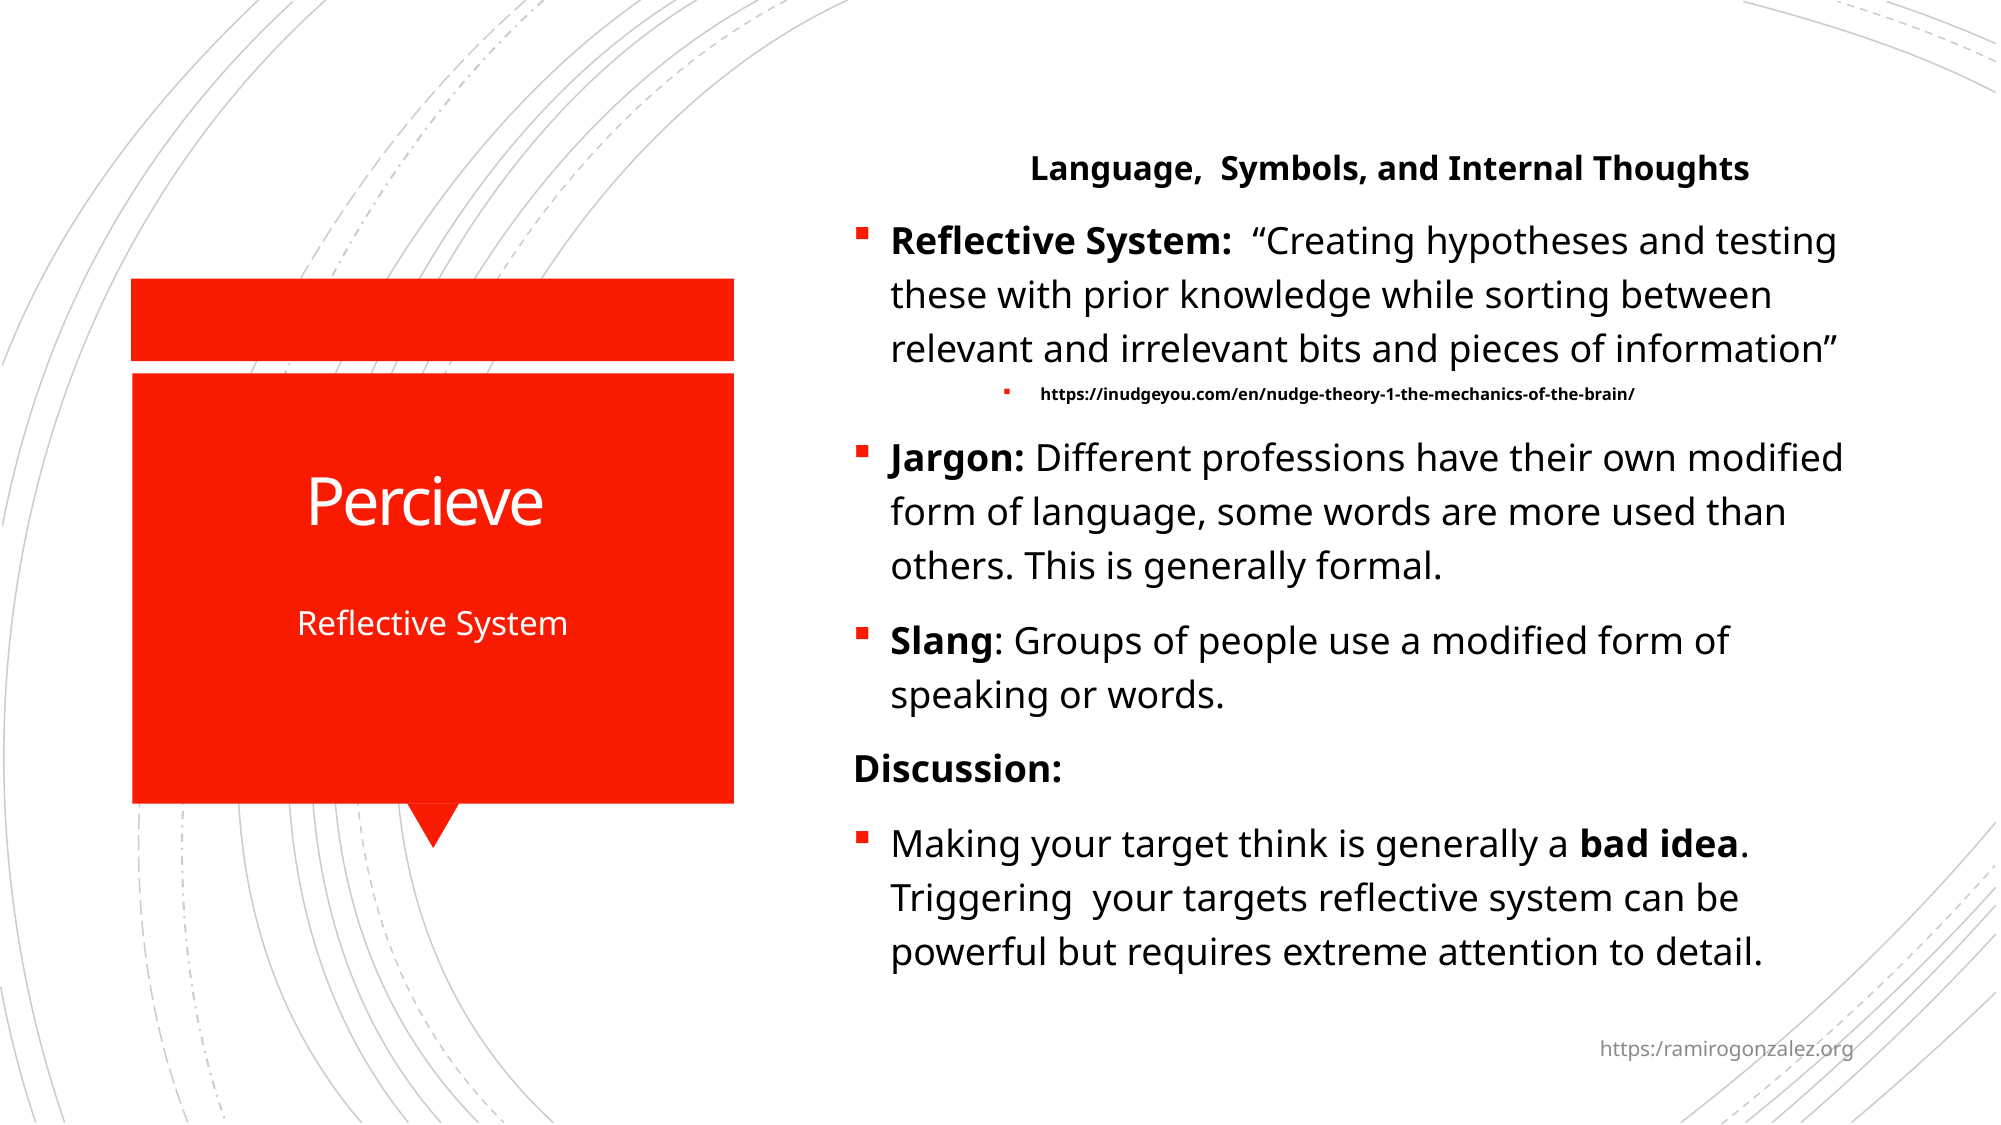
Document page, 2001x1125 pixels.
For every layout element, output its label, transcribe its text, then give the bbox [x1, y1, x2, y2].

text_box Percieve [145, 385, 721, 587]
text_box Reflective System [145, 587, 721, 788]
text_box Language, Symbols, and Internal Thoughts Reflective System: “Creating hypotheses and testing these with prior knowledge while sorting between relevant and irrelevant bits and pieces of information” https://inudgeyou.com/en/nudge-theory-1-the-mechanics-of-the-brain/ Jargon: Different professions have their own modified form of language, some words are more used than others. This is generally formal. Slang: Groups of people use a modified form of speaking or words. Discussion: Making your target think is generally a bad idea. Triggering your targets reflective system can be powerful but requires extreme attention to detail. [838, 131, 1868, 993]
text_box https:/ramirogonzalez.org [131, 1021, 1869, 1074]
